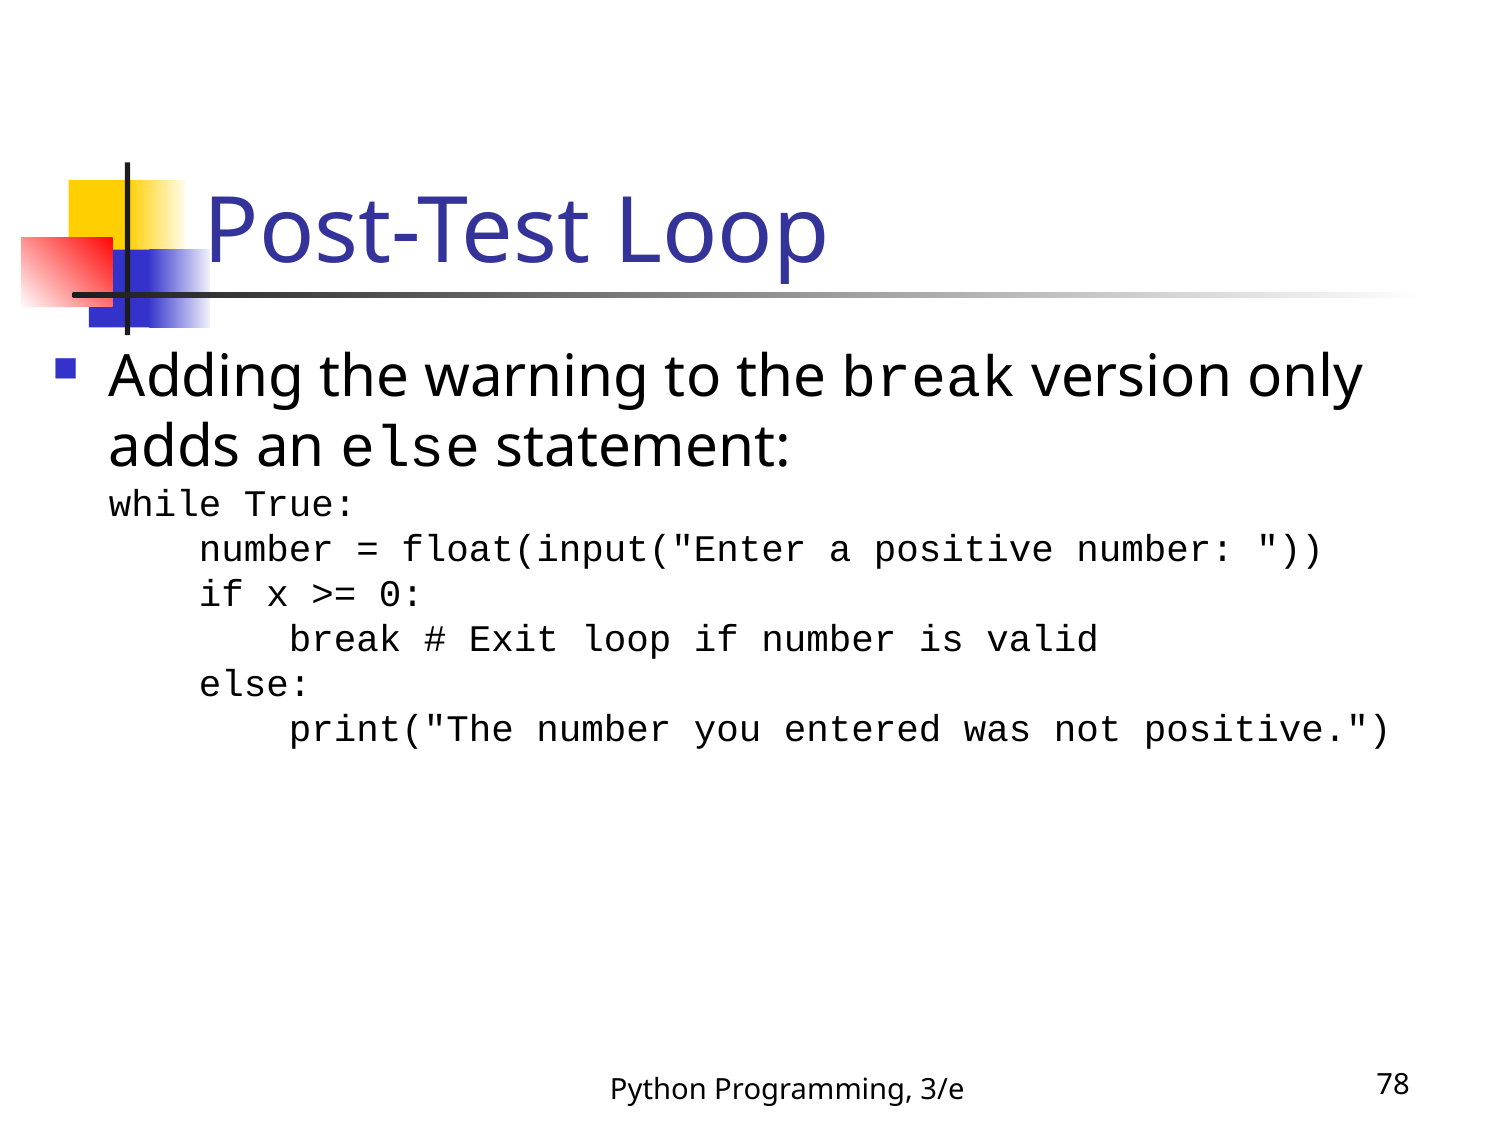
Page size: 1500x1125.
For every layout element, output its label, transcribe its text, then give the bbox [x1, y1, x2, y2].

title Post-Test Loop [188, 101, 1468, 289]
list Adding the warning to the break version only adds an else statement: while True: number = float(input("Enter a positive number: ")) if x >= 0: break # Exit loop if number is valid else: print("The number you entered was not positive.") [37, 331, 1469, 1006]
slide_number 78 [1112, 1037, 1426, 1113]
footer Python Programming, 3/e [549, 1037, 1026, 1113]
